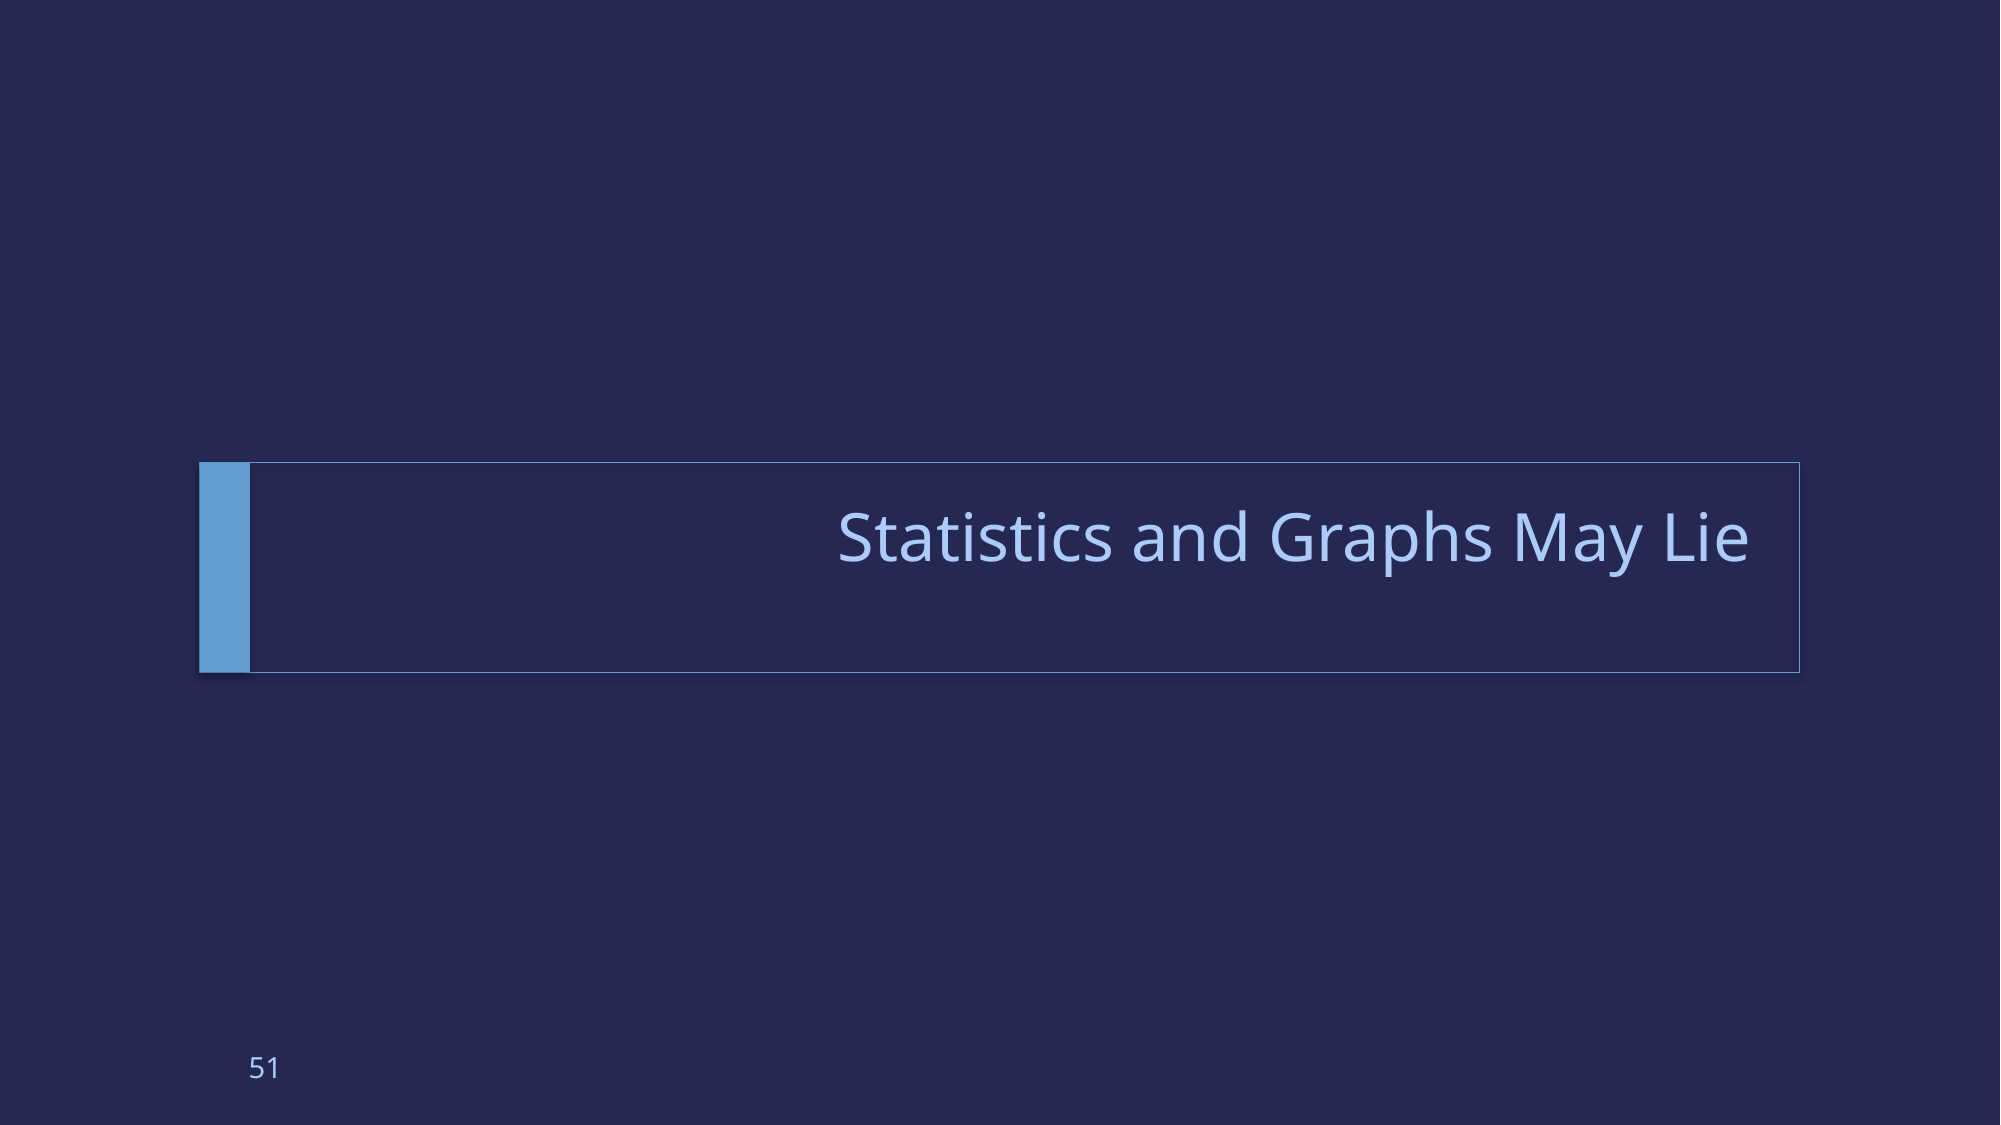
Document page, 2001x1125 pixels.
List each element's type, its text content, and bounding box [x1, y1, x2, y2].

title Statistics and Graphs May Lie [266, 487, 1767, 663]
slide_number 51 [233, 1042, 567, 1103]
